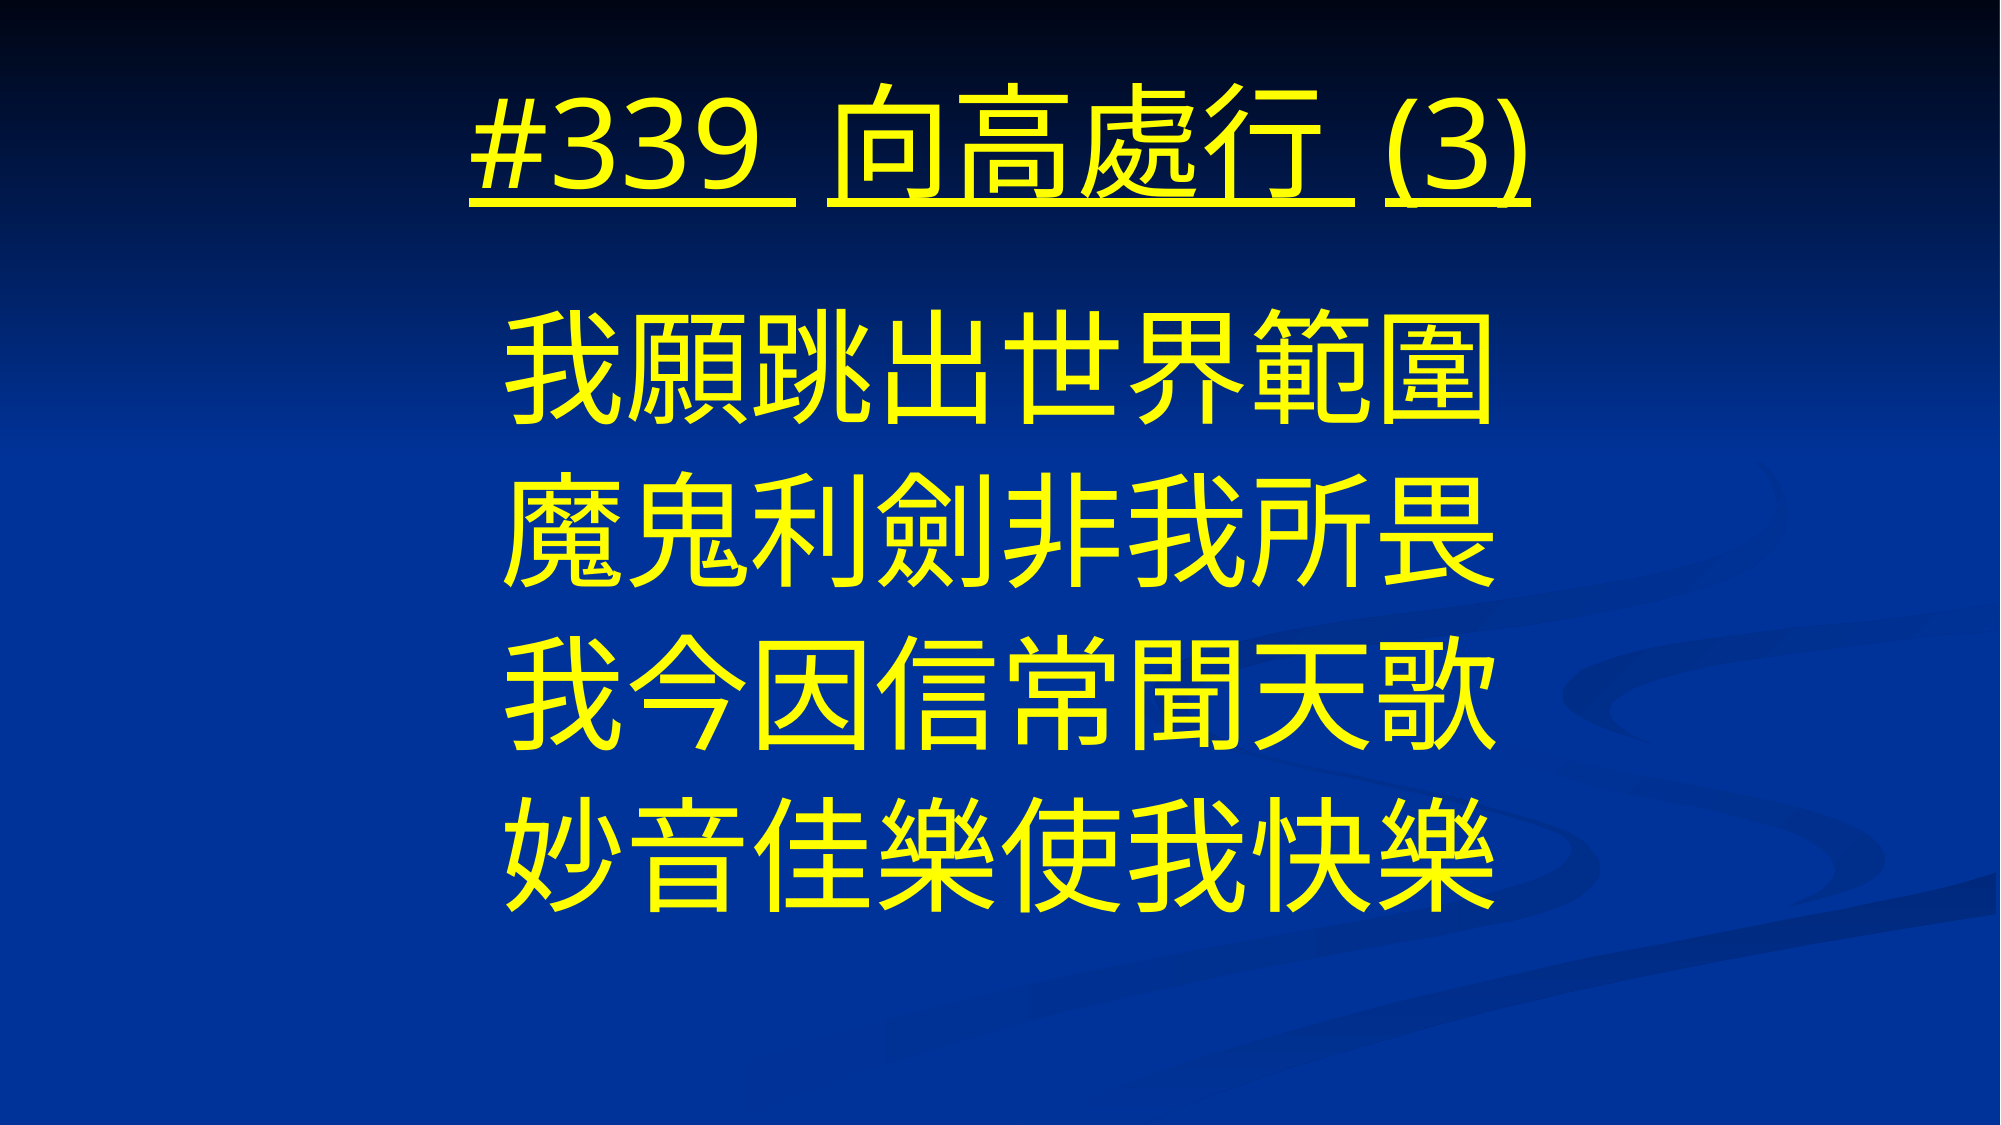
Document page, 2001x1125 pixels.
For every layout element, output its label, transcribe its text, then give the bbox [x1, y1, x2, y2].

title #339 向高處行 (3) [99, 45, 1900, 233]
list 我願跳出世界範圍 魔鬼利劍非我所畏 我今因信常聞天歌 妙音佳樂使我快樂 [54, 282, 1945, 1025]
